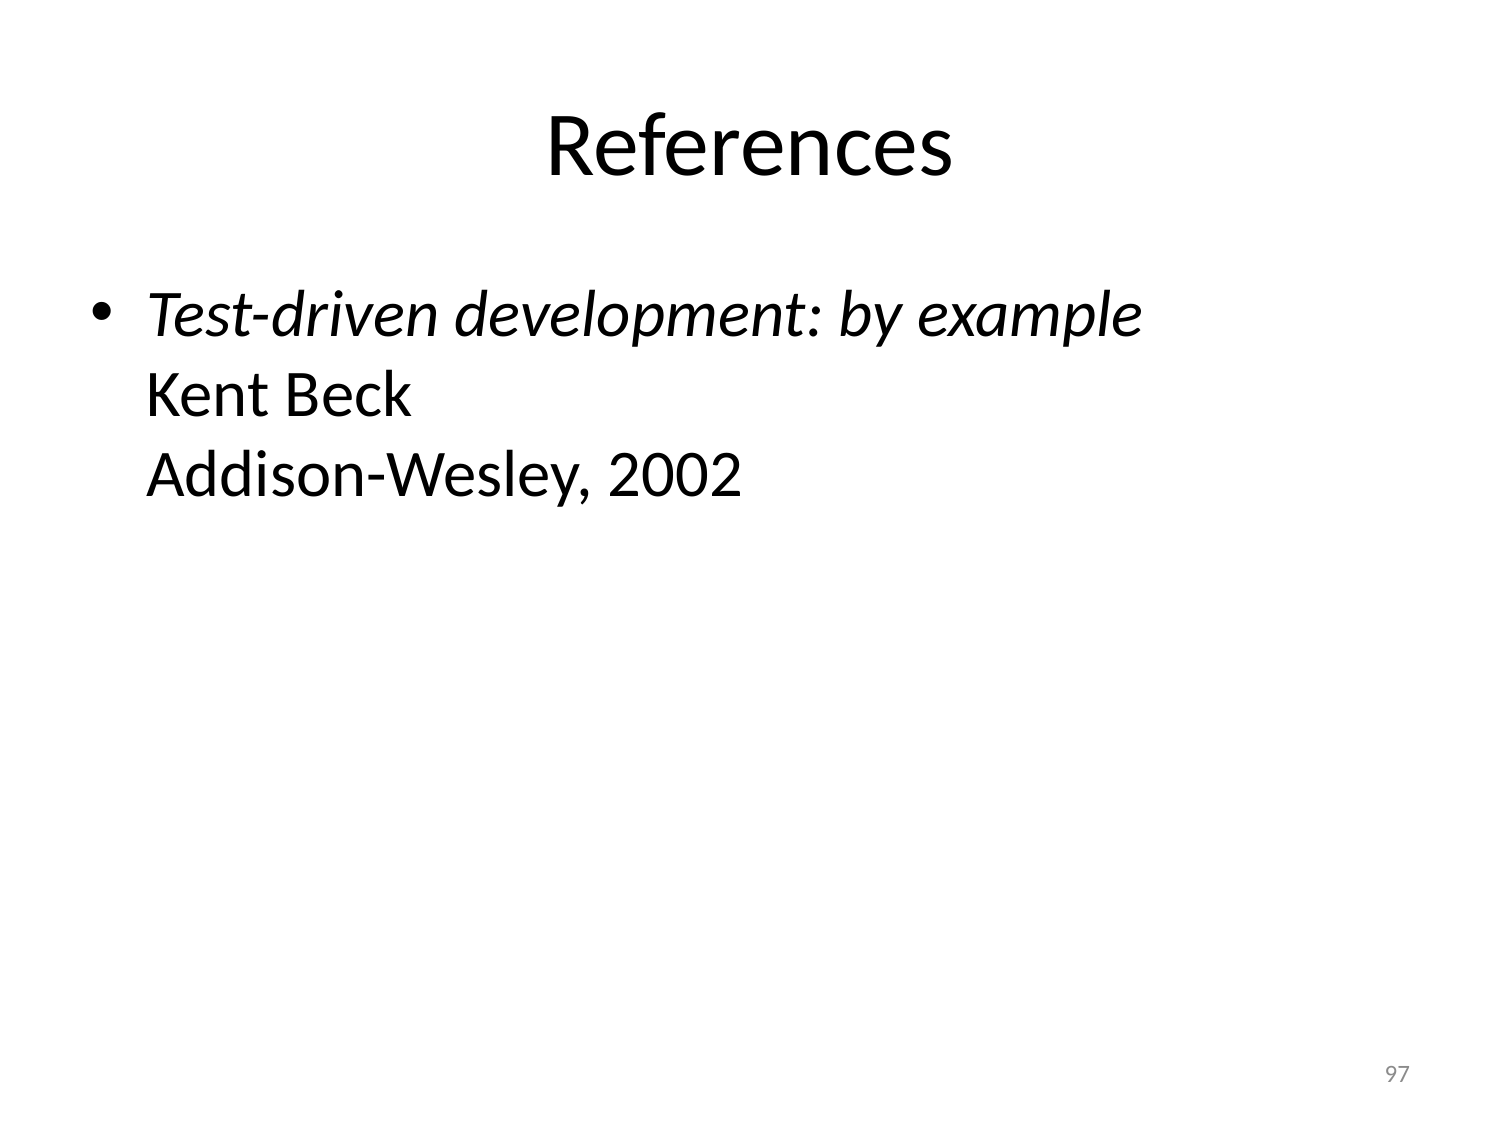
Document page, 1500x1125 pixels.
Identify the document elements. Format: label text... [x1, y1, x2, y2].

slide_number 97 [1074, 1042, 1425, 1103]
list Test-driven development: by example Kent Beck Addison-Wesley, 2002 [75, 262, 1425, 1005]
title References [75, 45, 1425, 233]
